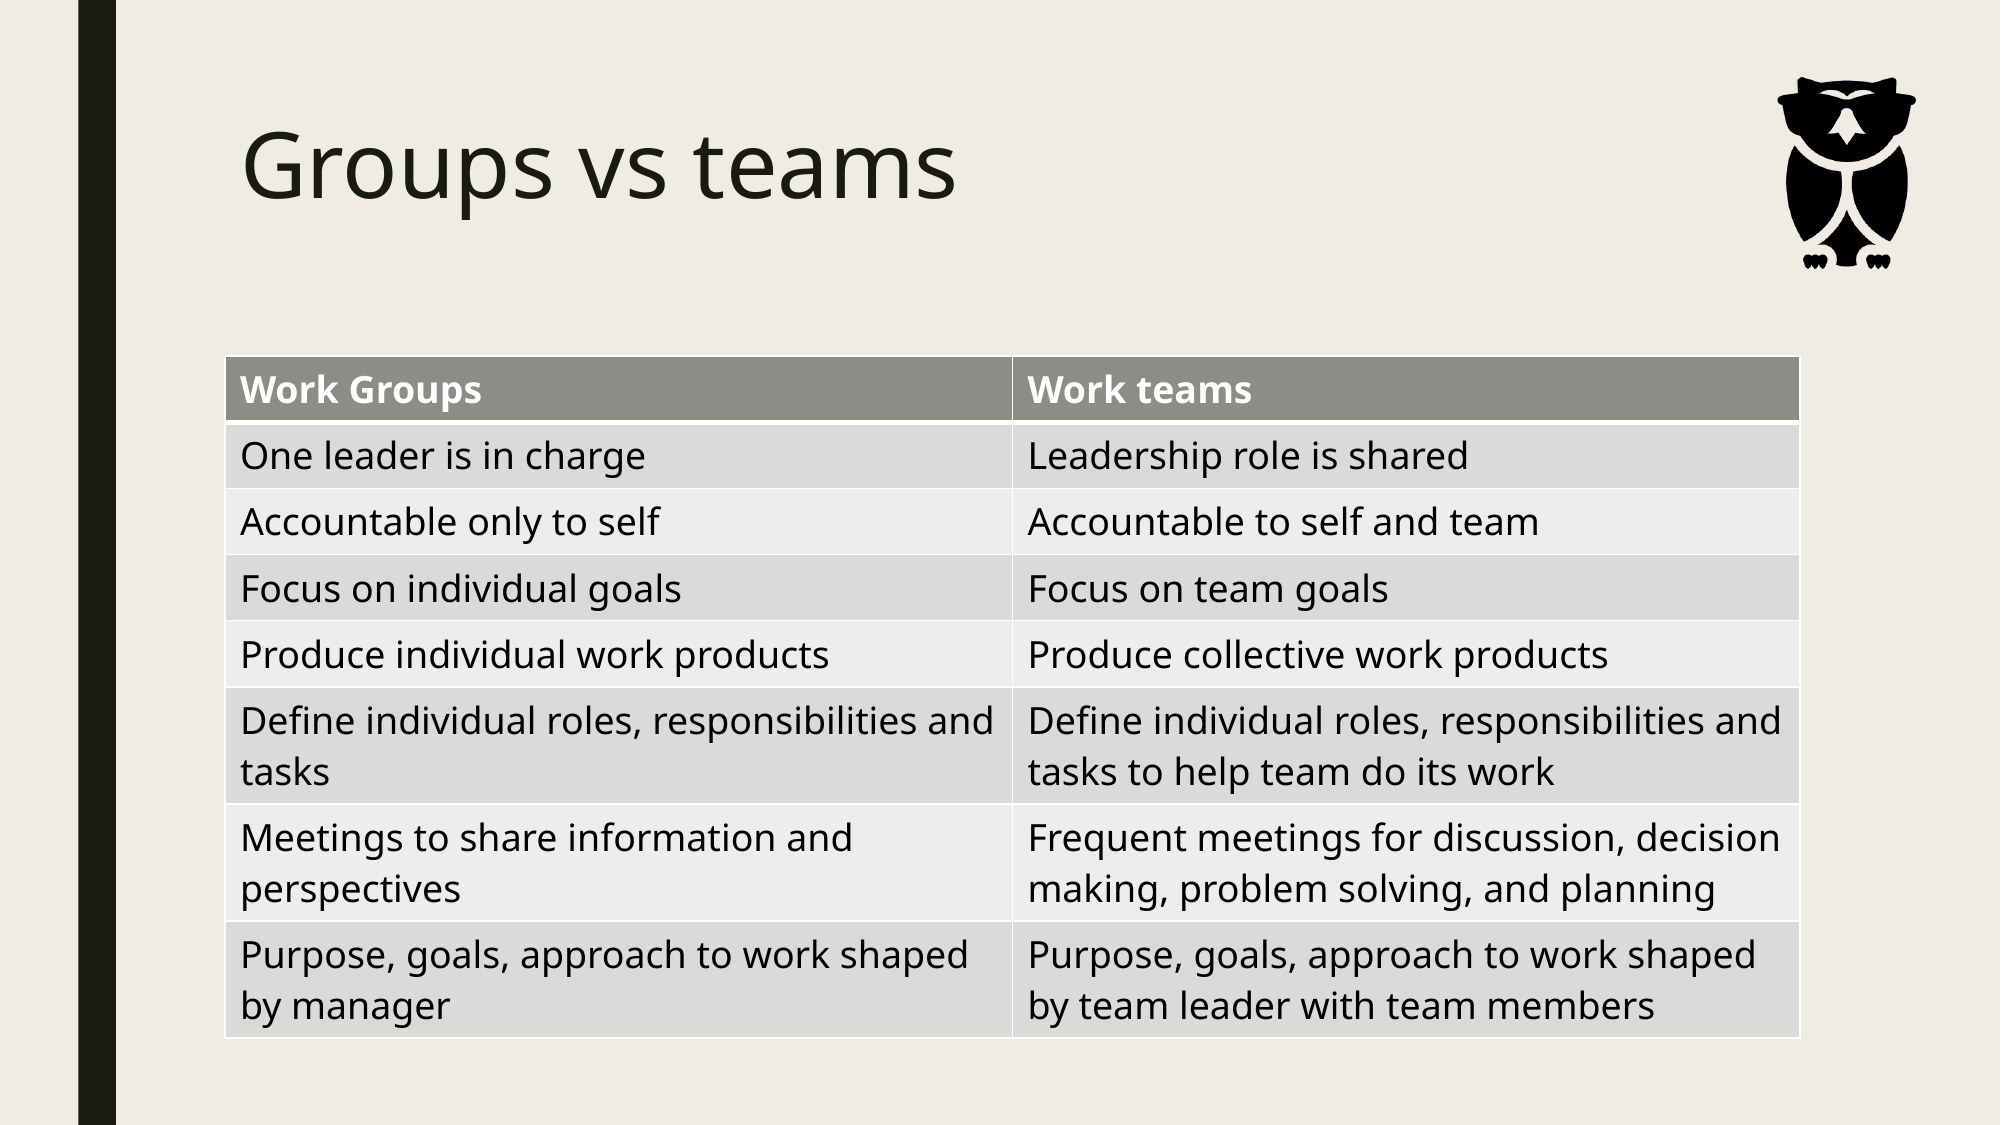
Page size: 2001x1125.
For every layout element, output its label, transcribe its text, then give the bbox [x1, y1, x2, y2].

table_cell Leadership role is shared [1013, 425, 1799, 488]
table_cell Accountable to self and team [1013, 489, 1799, 554]
table_cell Purpose, goals, approach to work shaped by manager [226, 922, 1012, 1037]
table_cell Focus on individual goals [226, 555, 1012, 620]
table_cell Meetings to share information and perspectives [226, 805, 1012, 920]
table_cell Accountable only to self [226, 489, 1012, 554]
table_cell One leader is in charge [226, 425, 1012, 488]
table_cell Purpose, goals, approach to work shaped by team leader with team members [1013, 922, 1799, 1037]
table_header Work teams [1013, 357, 1799, 420]
table_cell Frequent meetings for discussion, decision making, problem solving, and planning [1013, 805, 1799, 920]
table_header Work Groups [226, 357, 1012, 420]
table_cell Produce individual work products [226, 621, 1012, 686]
picture [1730, 39, 1963, 288]
title Groups vs teams [225, 112, 1800, 355]
table_cell Focus on team goals [1013, 555, 1799, 620]
table_cell Produce collective work products [1013, 621, 1799, 686]
table_cell Define individual roles, responsibilities and tasks to help team do its work [1013, 688, 1799, 803]
table_cell Define individual roles, responsibilities and tasks [226, 688, 1012, 803]
